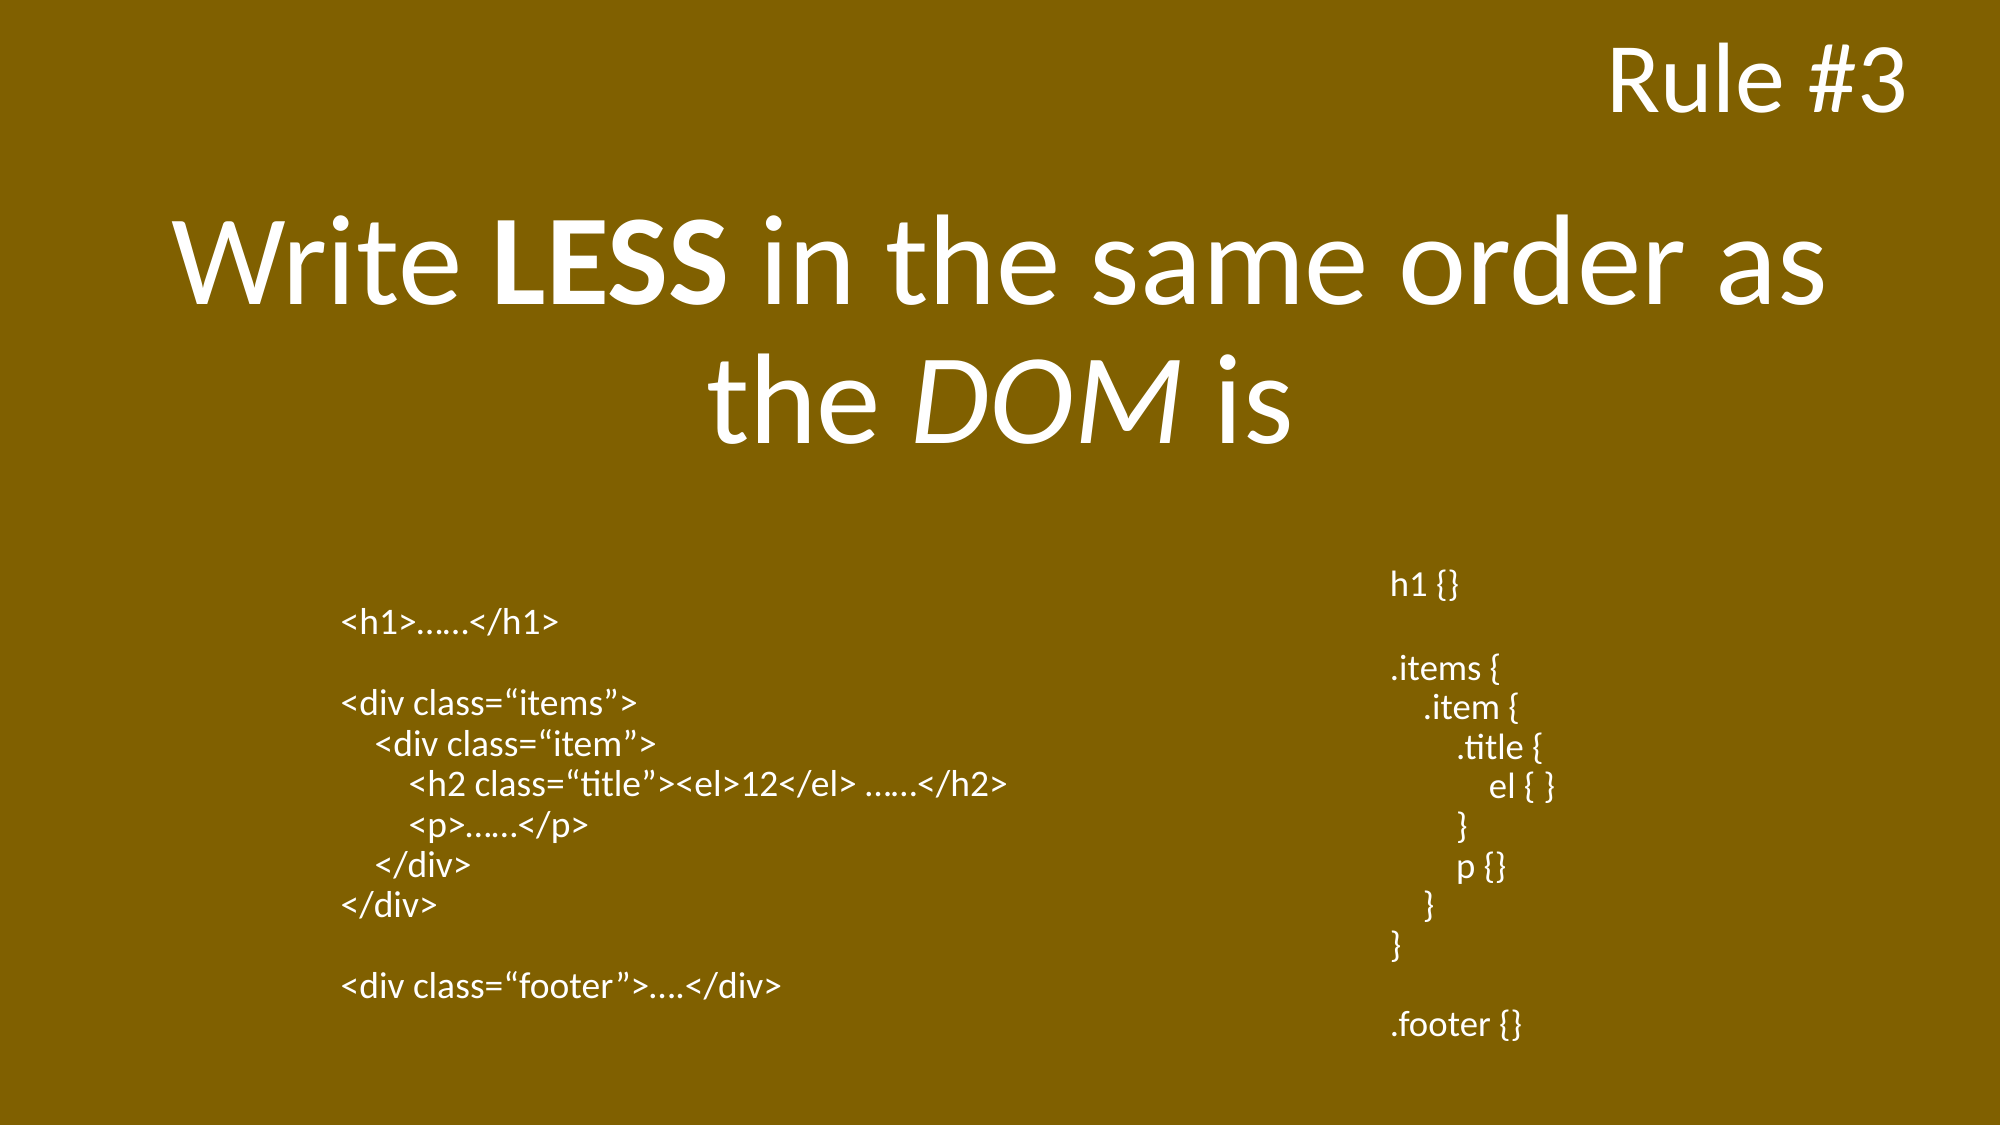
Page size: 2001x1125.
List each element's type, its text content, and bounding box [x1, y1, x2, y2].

title Rule #3 [1514, 0, 2000, 161]
text_box h1 {} .items { .item { .title { el { } } p {} } } .footer {} [1374, 556, 1674, 1053]
text_box <h1>……</h1> <div class=“items”> <div class=“item”> <h2 class=“title”><el>12</el> ……</h2> <p>……</p> </div> </div> <div class=“footer”>….</div> [325, 556, 1098, 1053]
text_box Write LESS in the same order as the DOM is [137, 185, 1863, 480]
